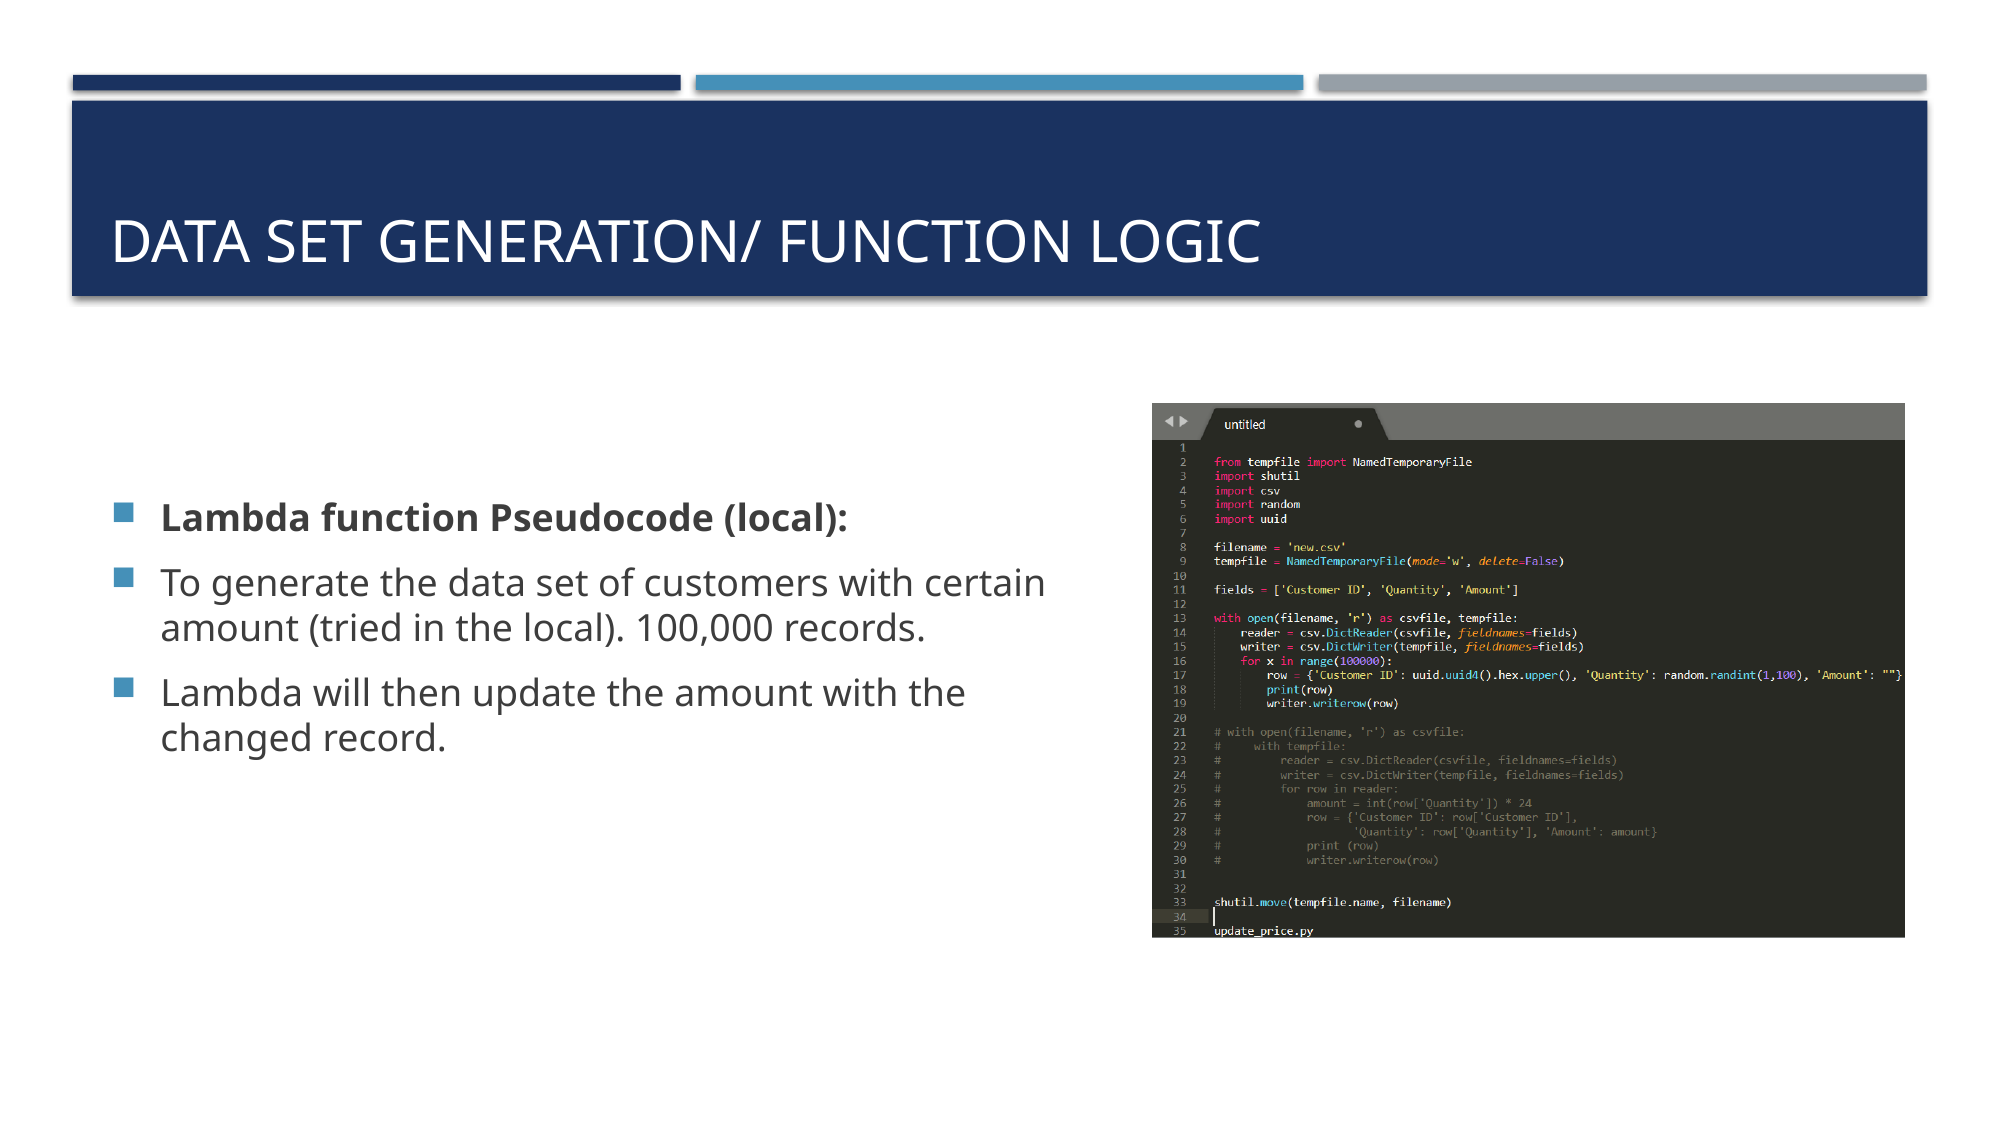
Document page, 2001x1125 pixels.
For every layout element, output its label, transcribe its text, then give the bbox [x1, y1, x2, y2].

picture [1152, 402, 1906, 939]
list Lambda function Pseudocode (local): To generate the data set of customers with certain amount (tried in the local). 100,000 records. Lambda will then update the amount with the changed record. [95, 357, 1102, 962]
title Data set generation/ function logic [95, 115, 1905, 282]
